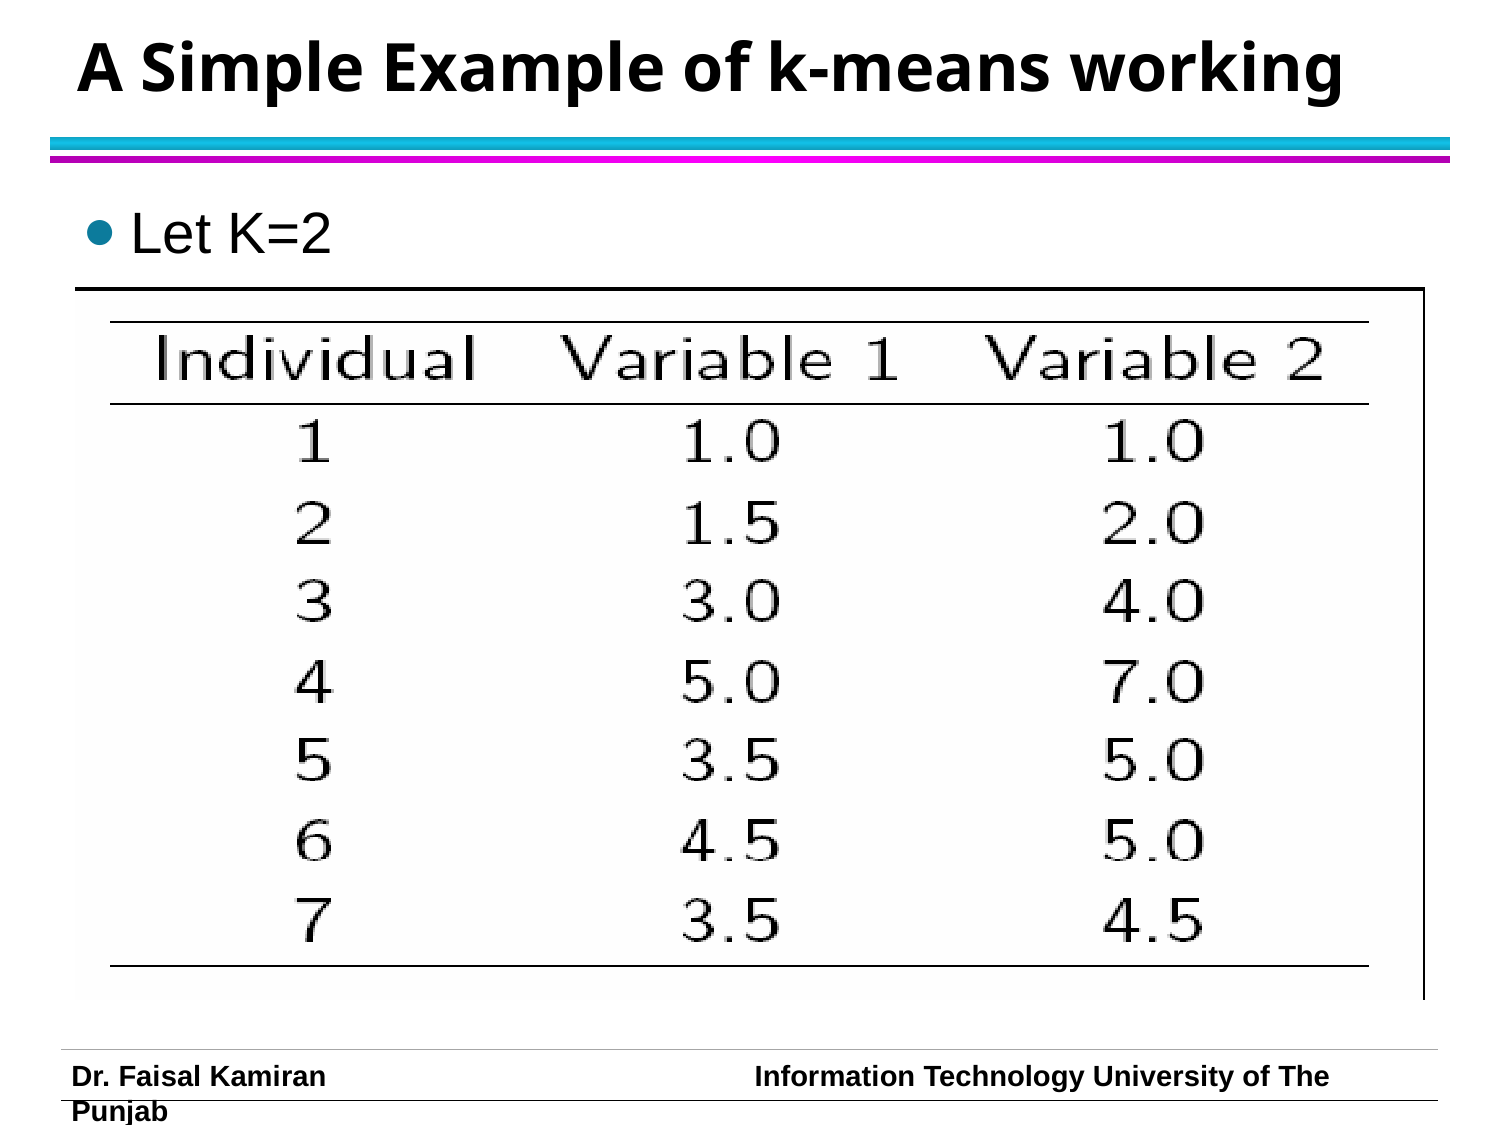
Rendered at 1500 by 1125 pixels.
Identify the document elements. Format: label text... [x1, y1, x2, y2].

picture [74, 287, 1426, 1001]
text_box Dr. Faisal Kamiran Information Technology University of The Punjab [56, 1049, 1444, 1100]
text_box A Simple Example of k-means working [62, 24, 1421, 113]
list Let K=2 [67, 187, 1433, 1038]
